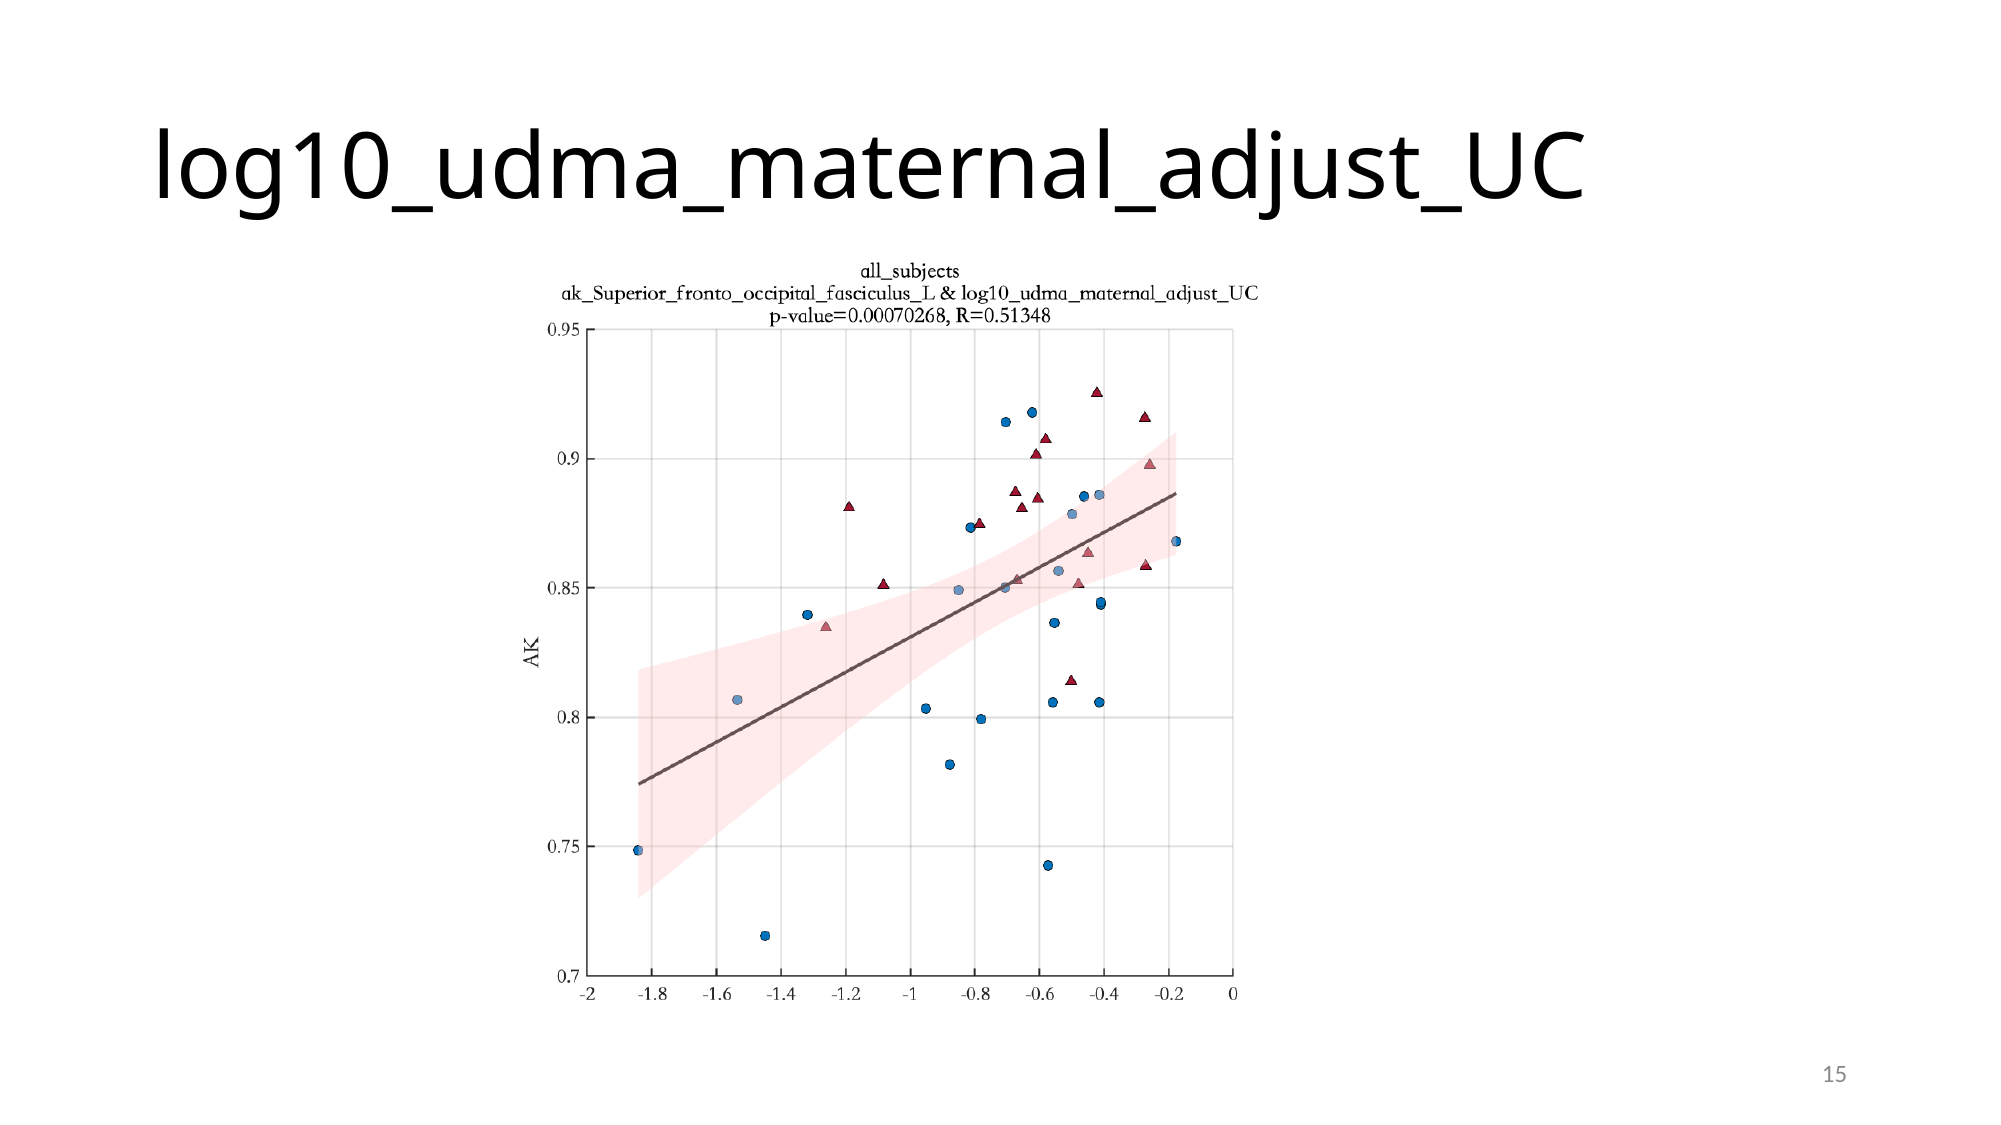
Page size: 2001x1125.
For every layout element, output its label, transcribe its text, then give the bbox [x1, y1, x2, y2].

picture [478, 250, 1312, 1084]
slide_number 15 [1412, 1042, 1863, 1103]
title log10_udma_maternal_adjust_UC [137, 59, 1863, 278]
